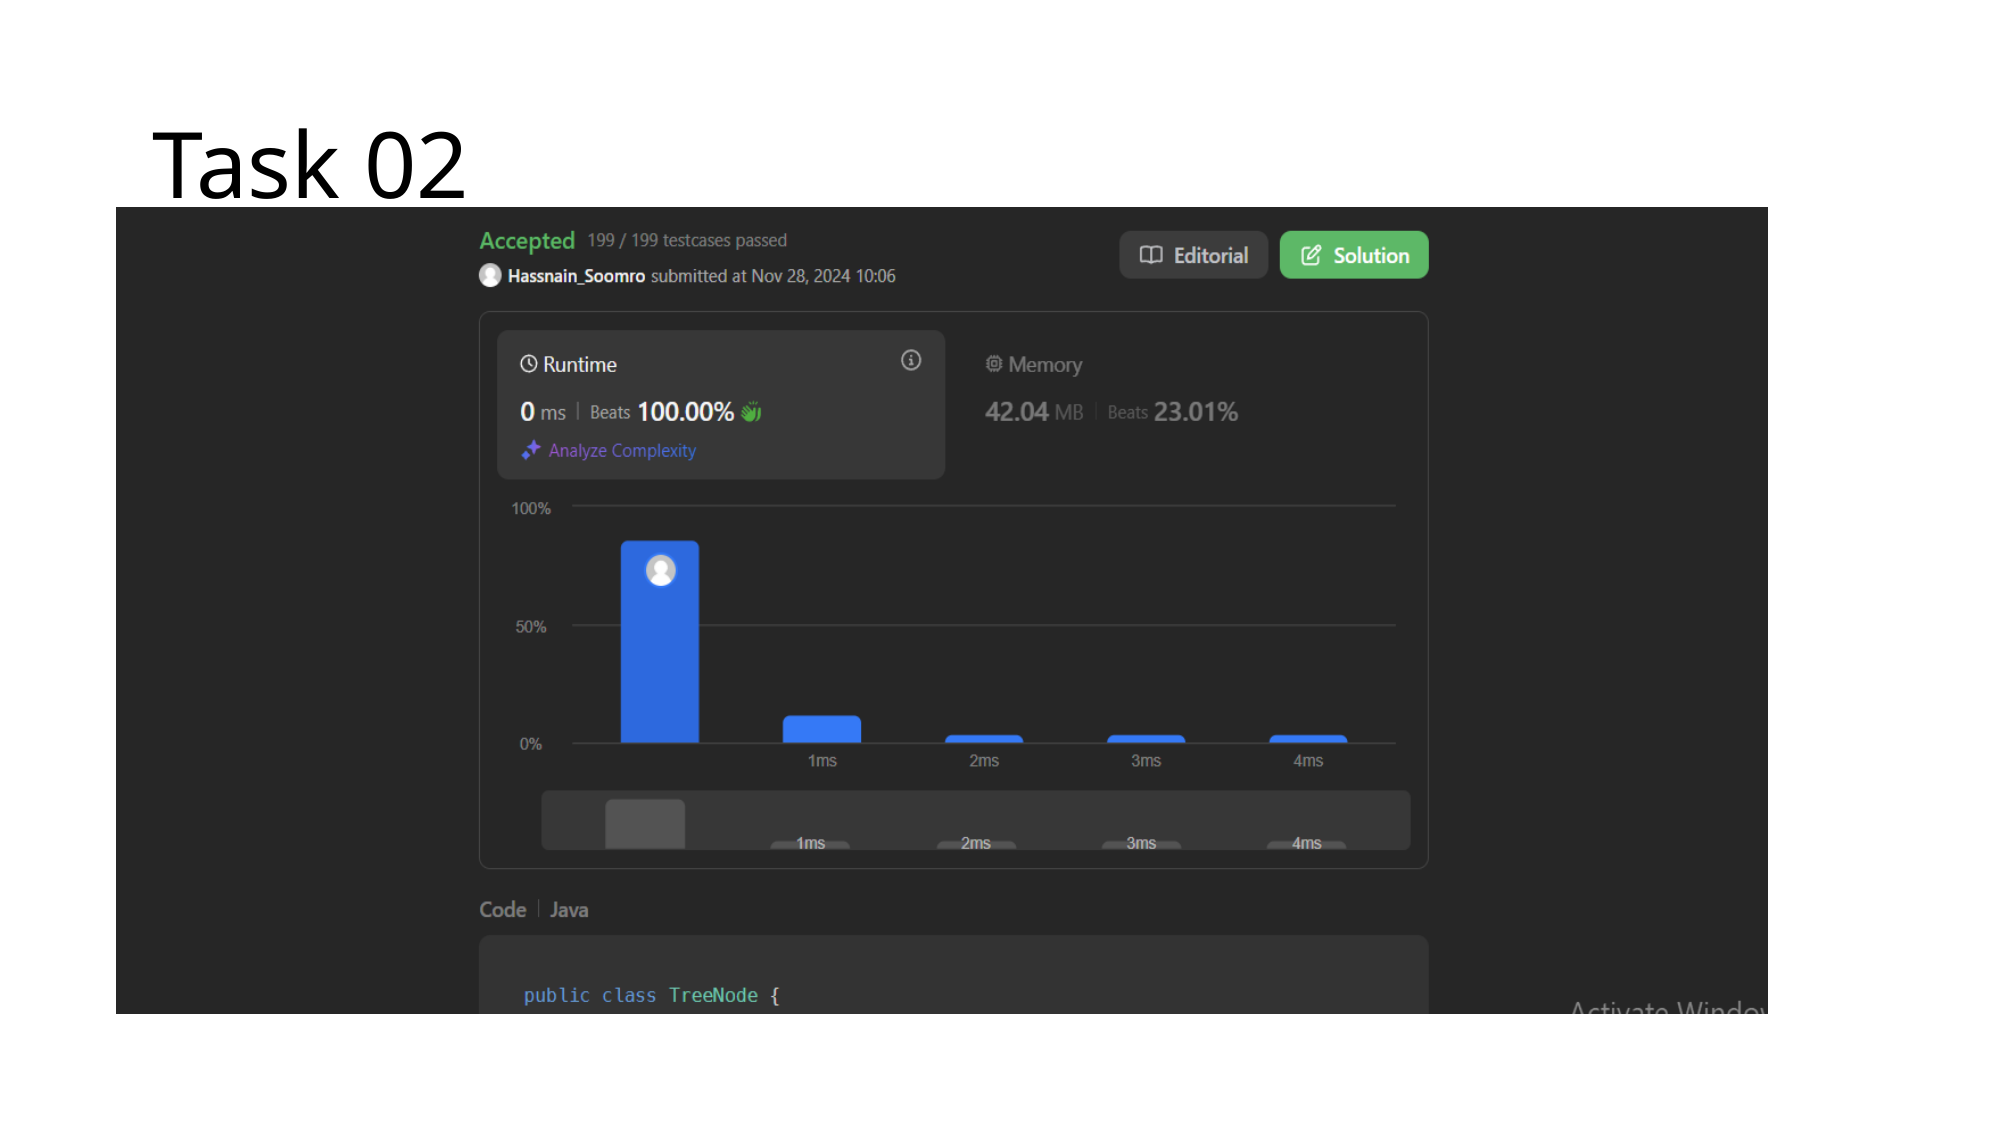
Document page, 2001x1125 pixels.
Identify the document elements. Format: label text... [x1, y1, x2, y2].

title Task 02 [137, 59, 1863, 278]
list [115, 206, 1769, 1014]
